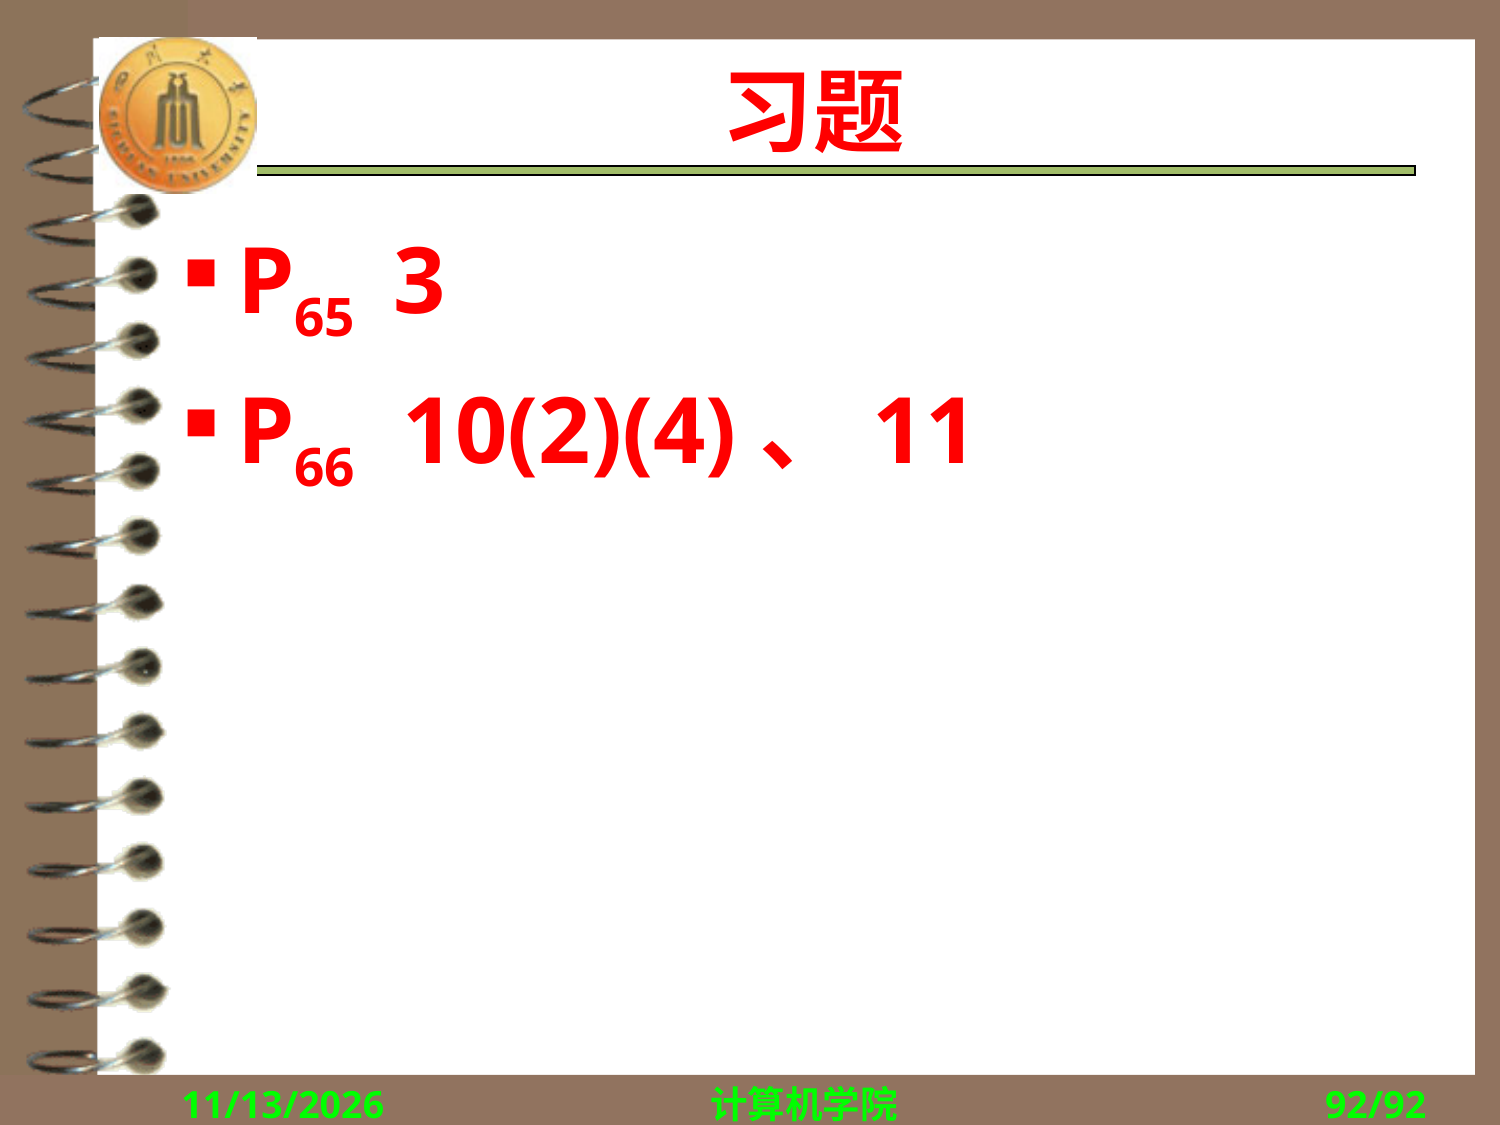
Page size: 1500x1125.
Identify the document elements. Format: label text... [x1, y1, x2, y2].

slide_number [166, 1073, 479, 1100]
title 习题 [212, 50, 1415, 168]
picture [0, 0, 257, 1075]
slide_number 92/92 [1128, 1073, 1442, 1100]
footer 计算机学院 [479, 1073, 1128, 1100]
list P65 3 P66 10(2)(4)、11 [174, 191, 1425, 470]
